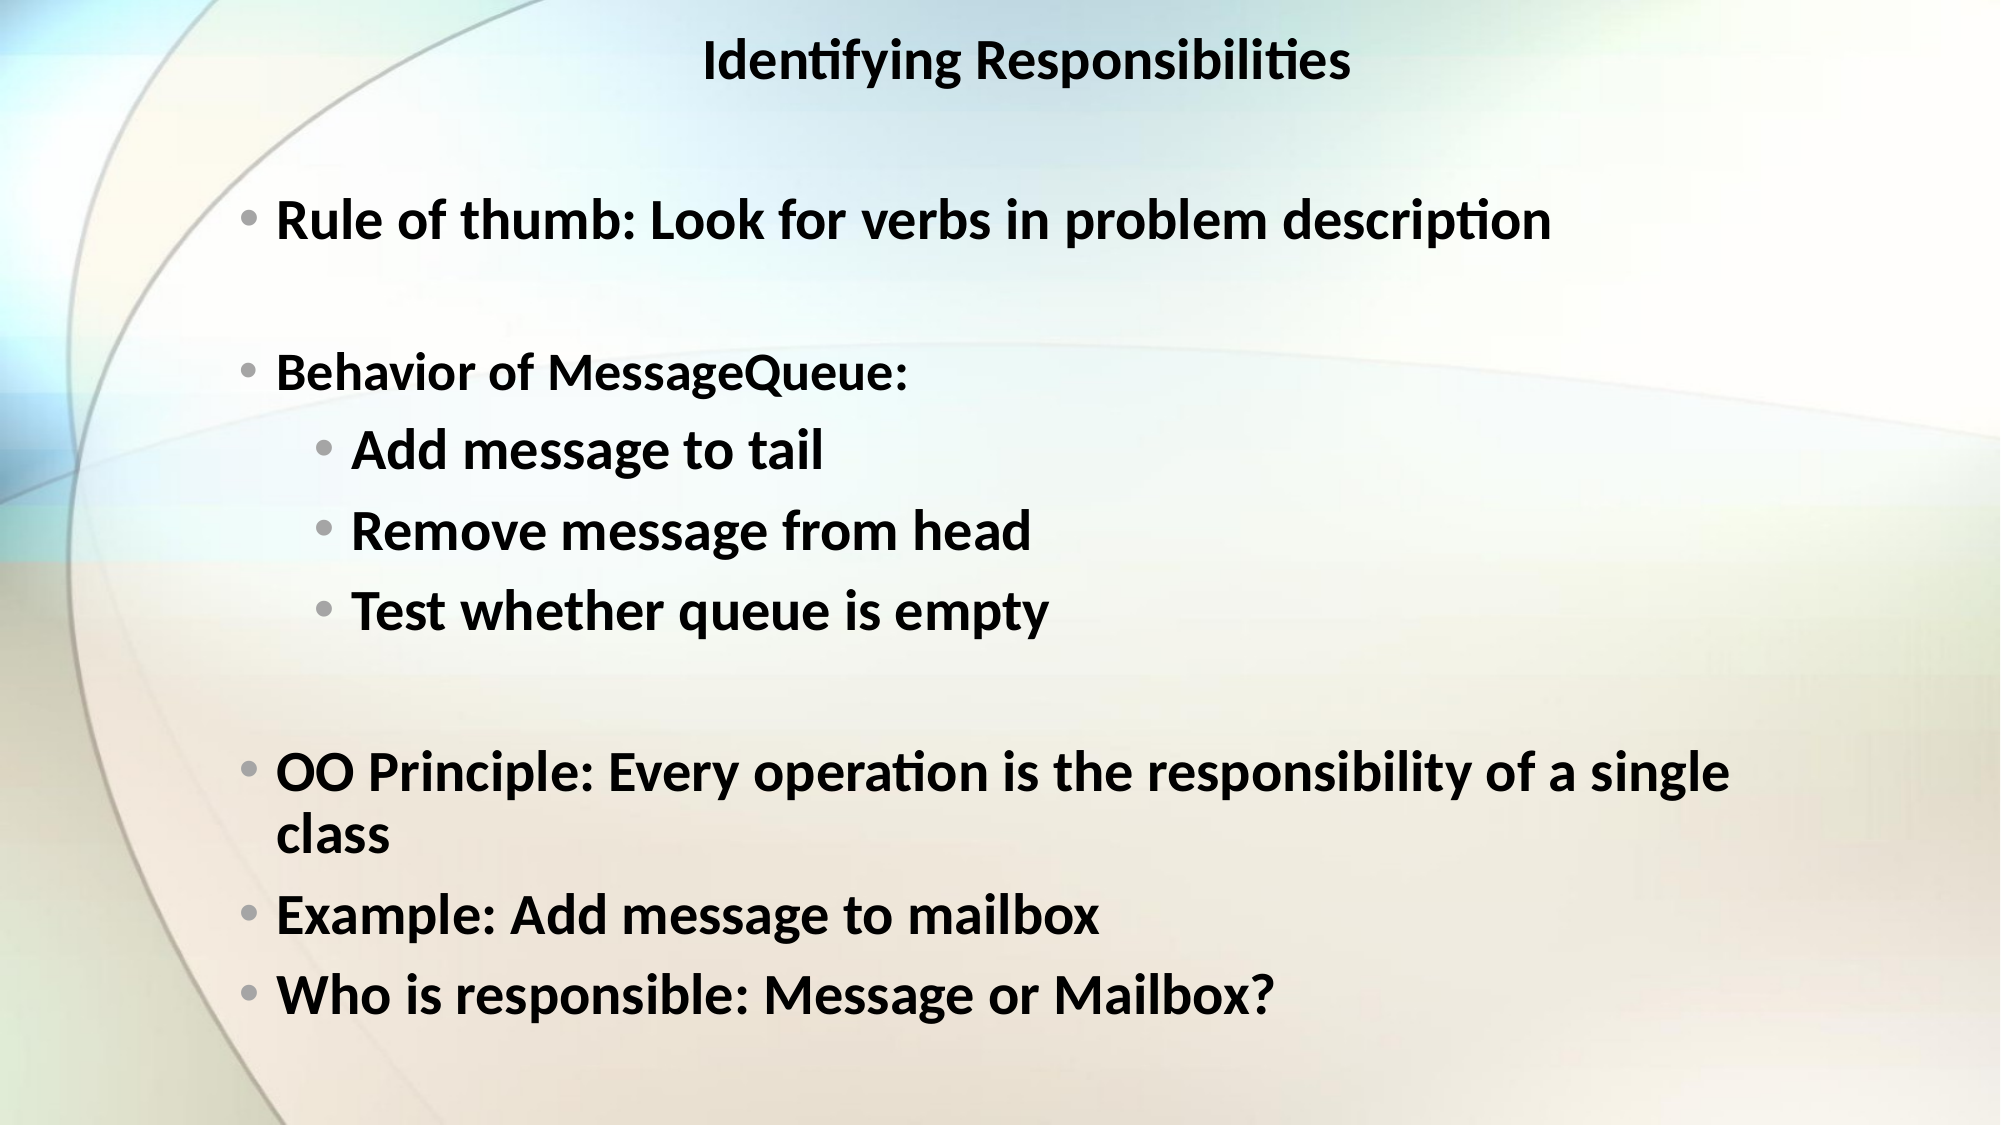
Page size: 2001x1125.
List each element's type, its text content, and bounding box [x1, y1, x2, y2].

list Identifying Responsibilities Rule of thumb: Look for verbs in problem description Behavior of MessageQueue: Add message to tail Remove message from head Test whether queue is empty OO Principle: Every operation is the responsibility of a single class Example: Add message to mailbox Who is responsible: Message or Mailbox? [223, 21, 1831, 1125]
picture [0, 0, 2001, 1125]
